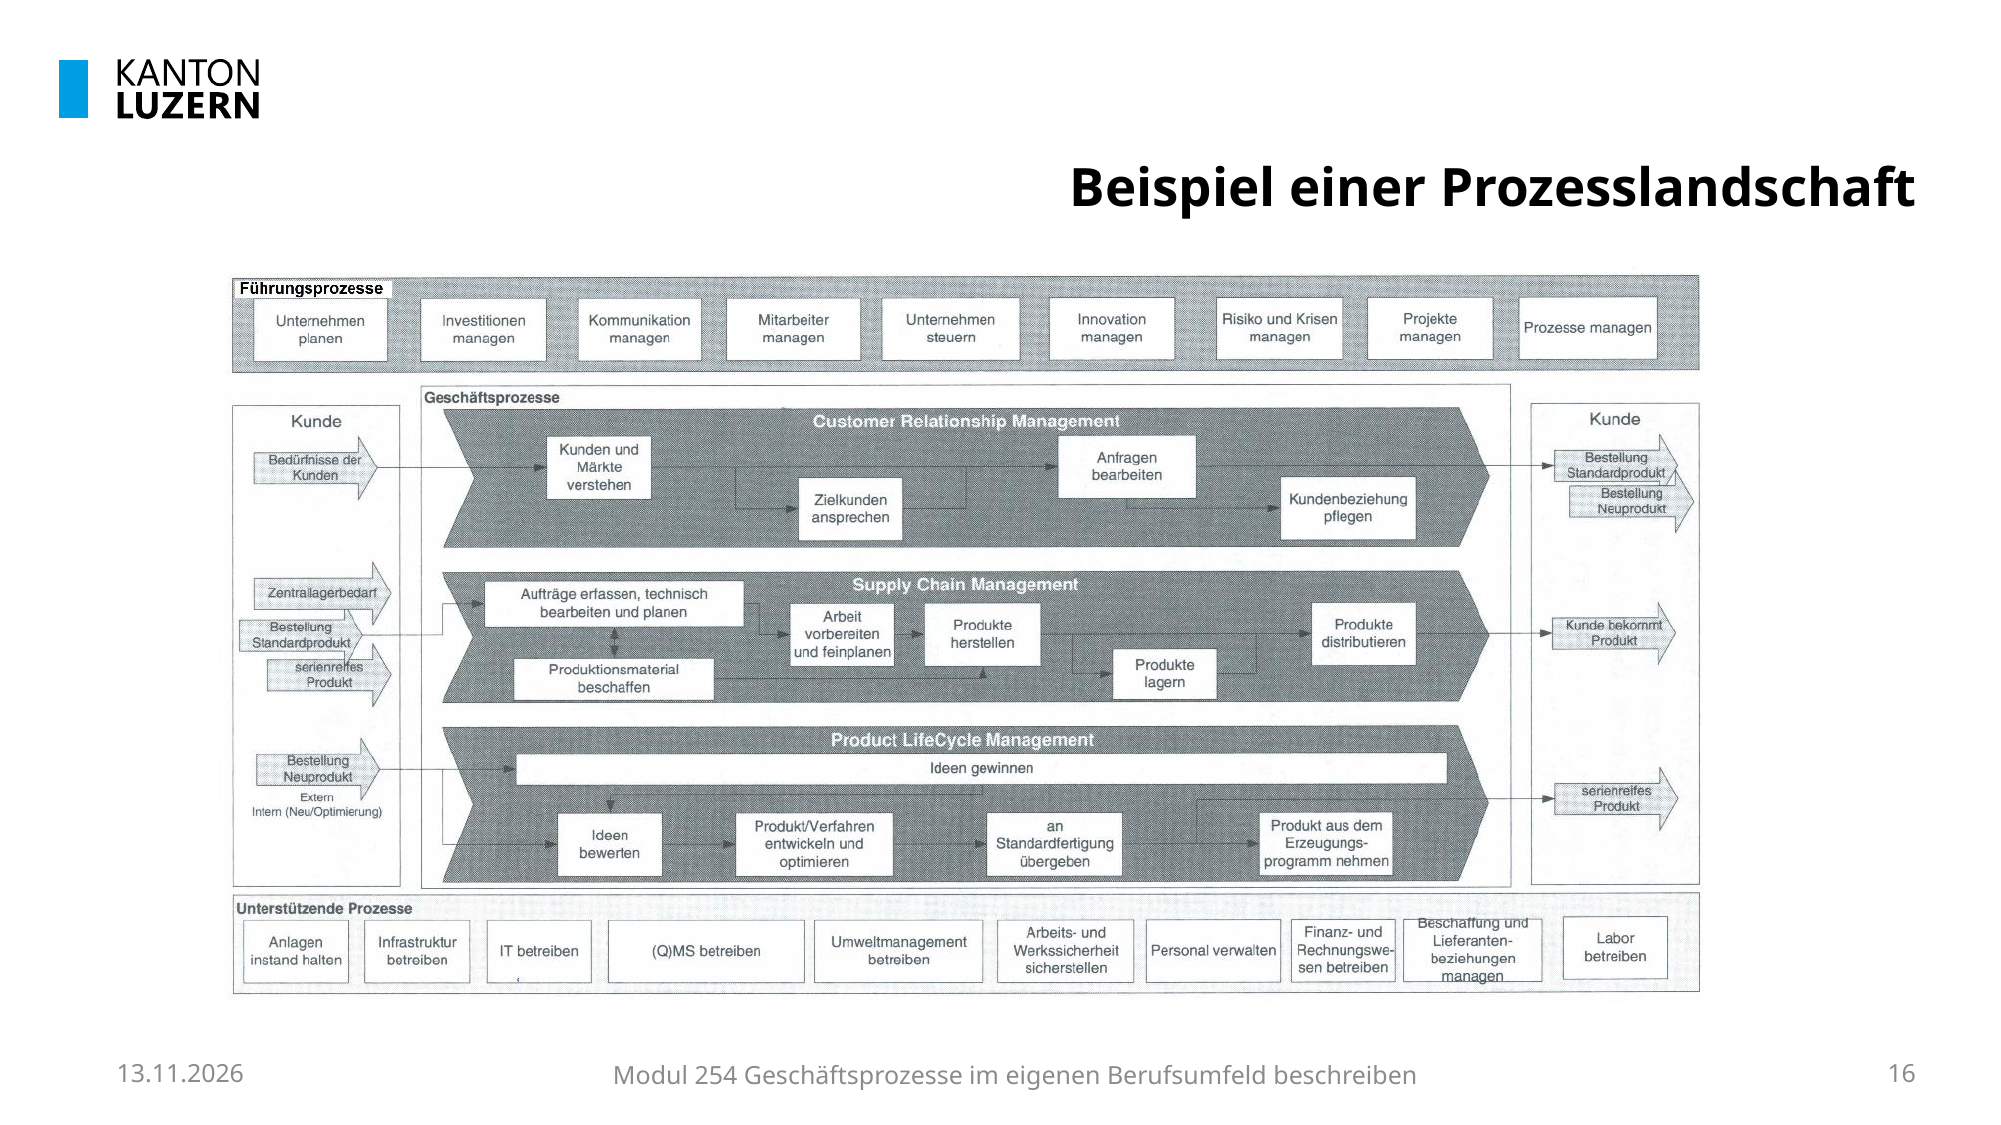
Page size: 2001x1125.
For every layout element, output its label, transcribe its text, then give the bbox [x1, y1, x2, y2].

slide_number 16 [1694, 1045, 1932, 1105]
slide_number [101, 1045, 338, 1105]
footer Modul 254 Geschäftsprozesse im eigenen Berufsumfeld beschreiben [366, 1045, 1666, 1105]
title Beispiel einer Prozesslandschaft [101, 153, 1933, 272]
picture [219, 257, 1703, 1003]
